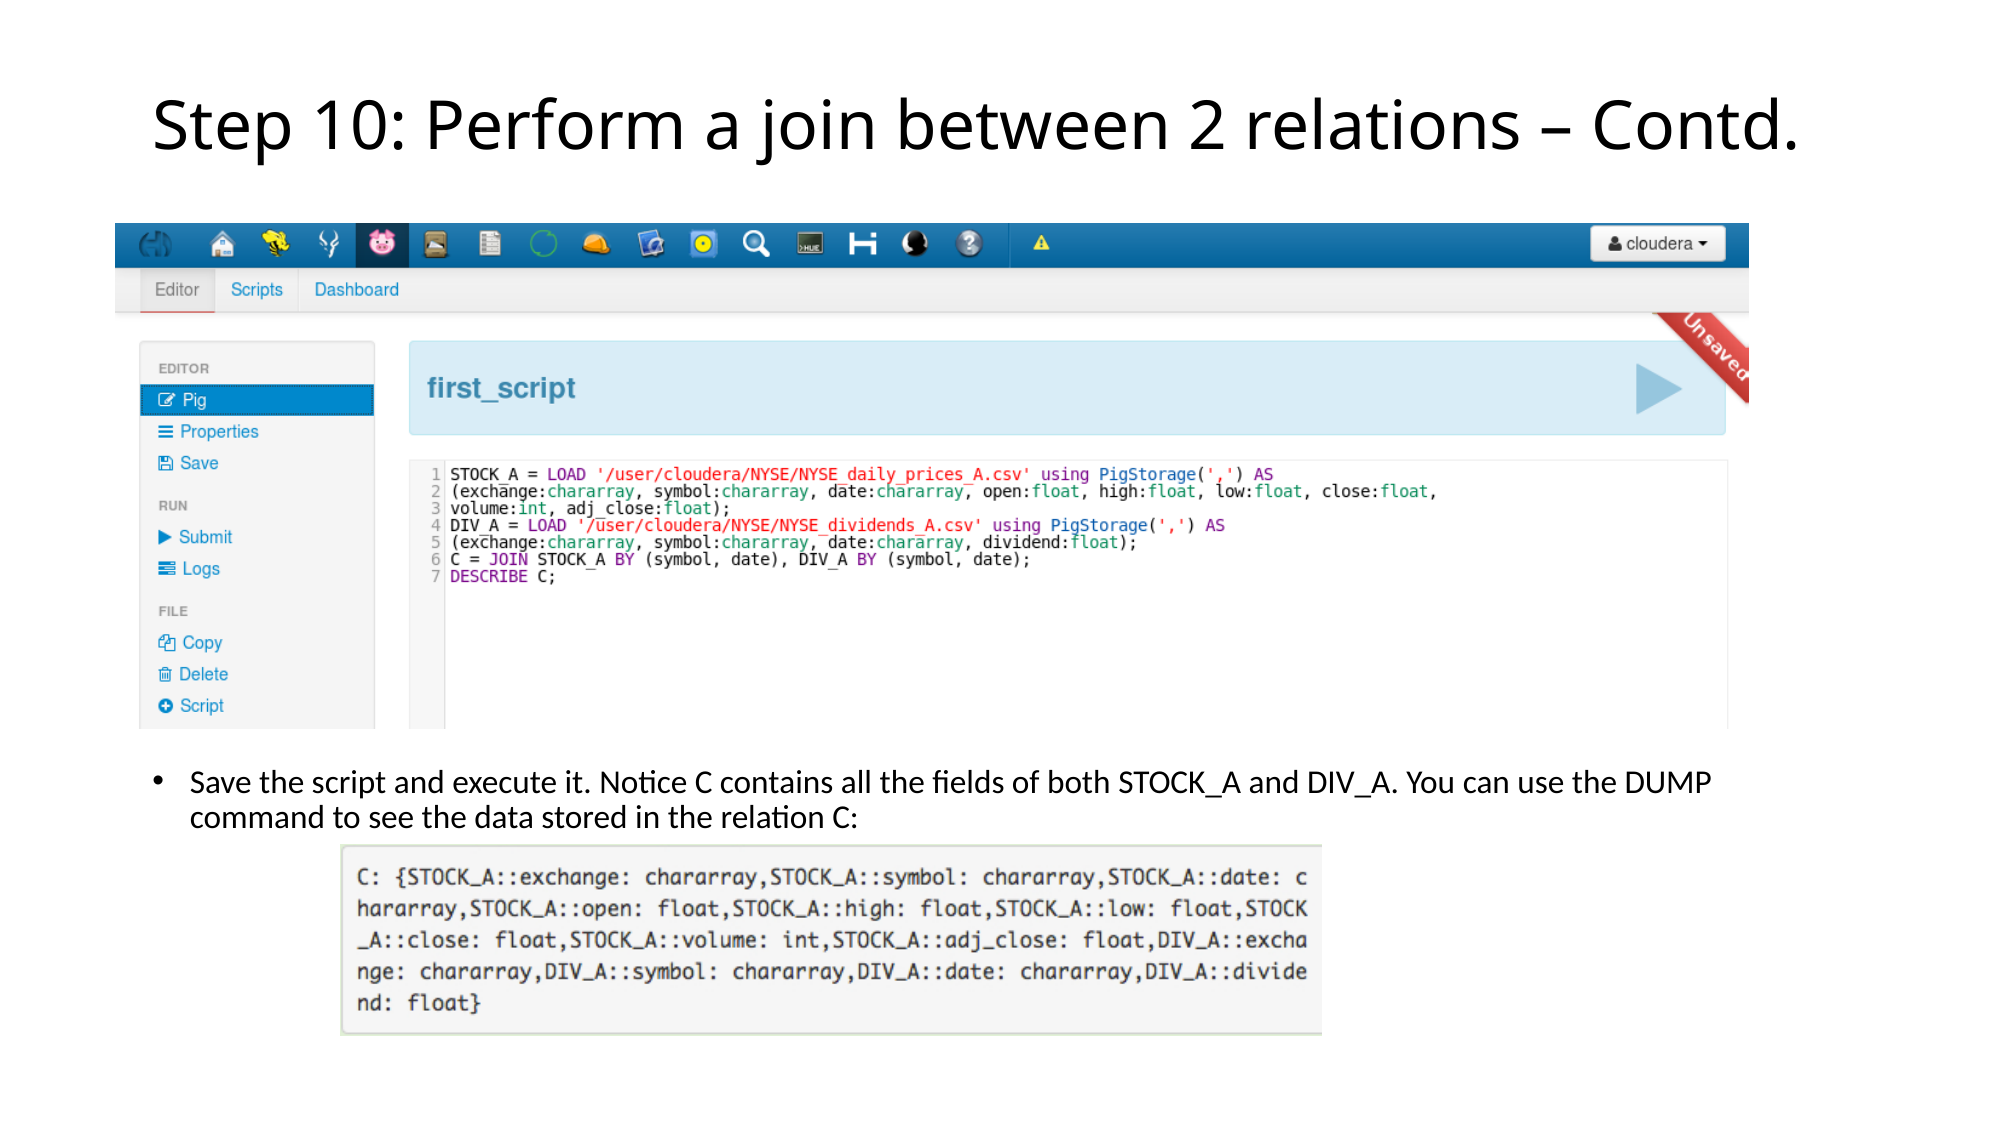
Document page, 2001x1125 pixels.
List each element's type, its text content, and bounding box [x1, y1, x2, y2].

list Save the script and execute it. Notice C contains all the fields of both STOCK_A and DIV_A. You can use the DUMP command to see the data stored in the relation C: [137, 299, 1863, 1014]
picture [340, 844, 1322, 1036]
picture [114, 223, 1749, 729]
title Step 10: Perform a join between 2 relations – Contd. [137, 59, 1863, 278]
